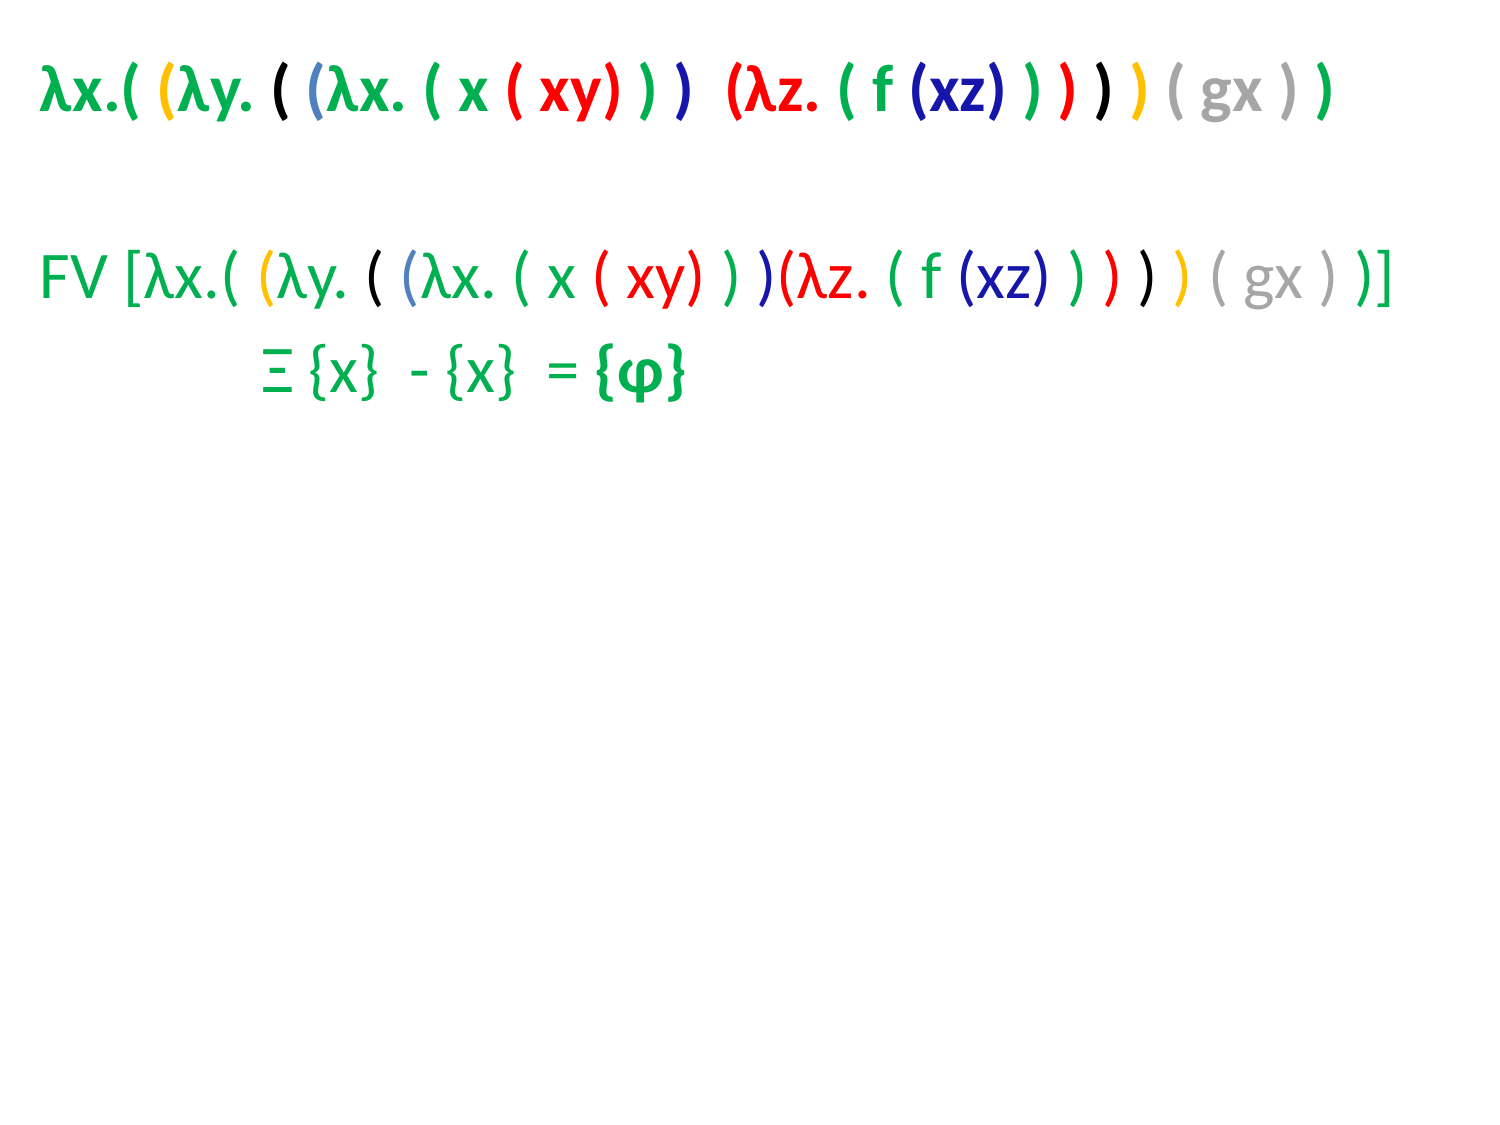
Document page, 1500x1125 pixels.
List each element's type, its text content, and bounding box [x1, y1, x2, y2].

list λx.( (λy. ( (λx. ( x ( xy) ) ) (λz. ( f (xz) ) ) ) ) ( gx ) ) FV [λx.( (λy. ( (λx. ( x ( xy) ) )(λz. ( f (xz) ) ) ) ) ( gx ) )] Ξ {x} - {x} = {φ} [24, 37, 1425, 1100]
